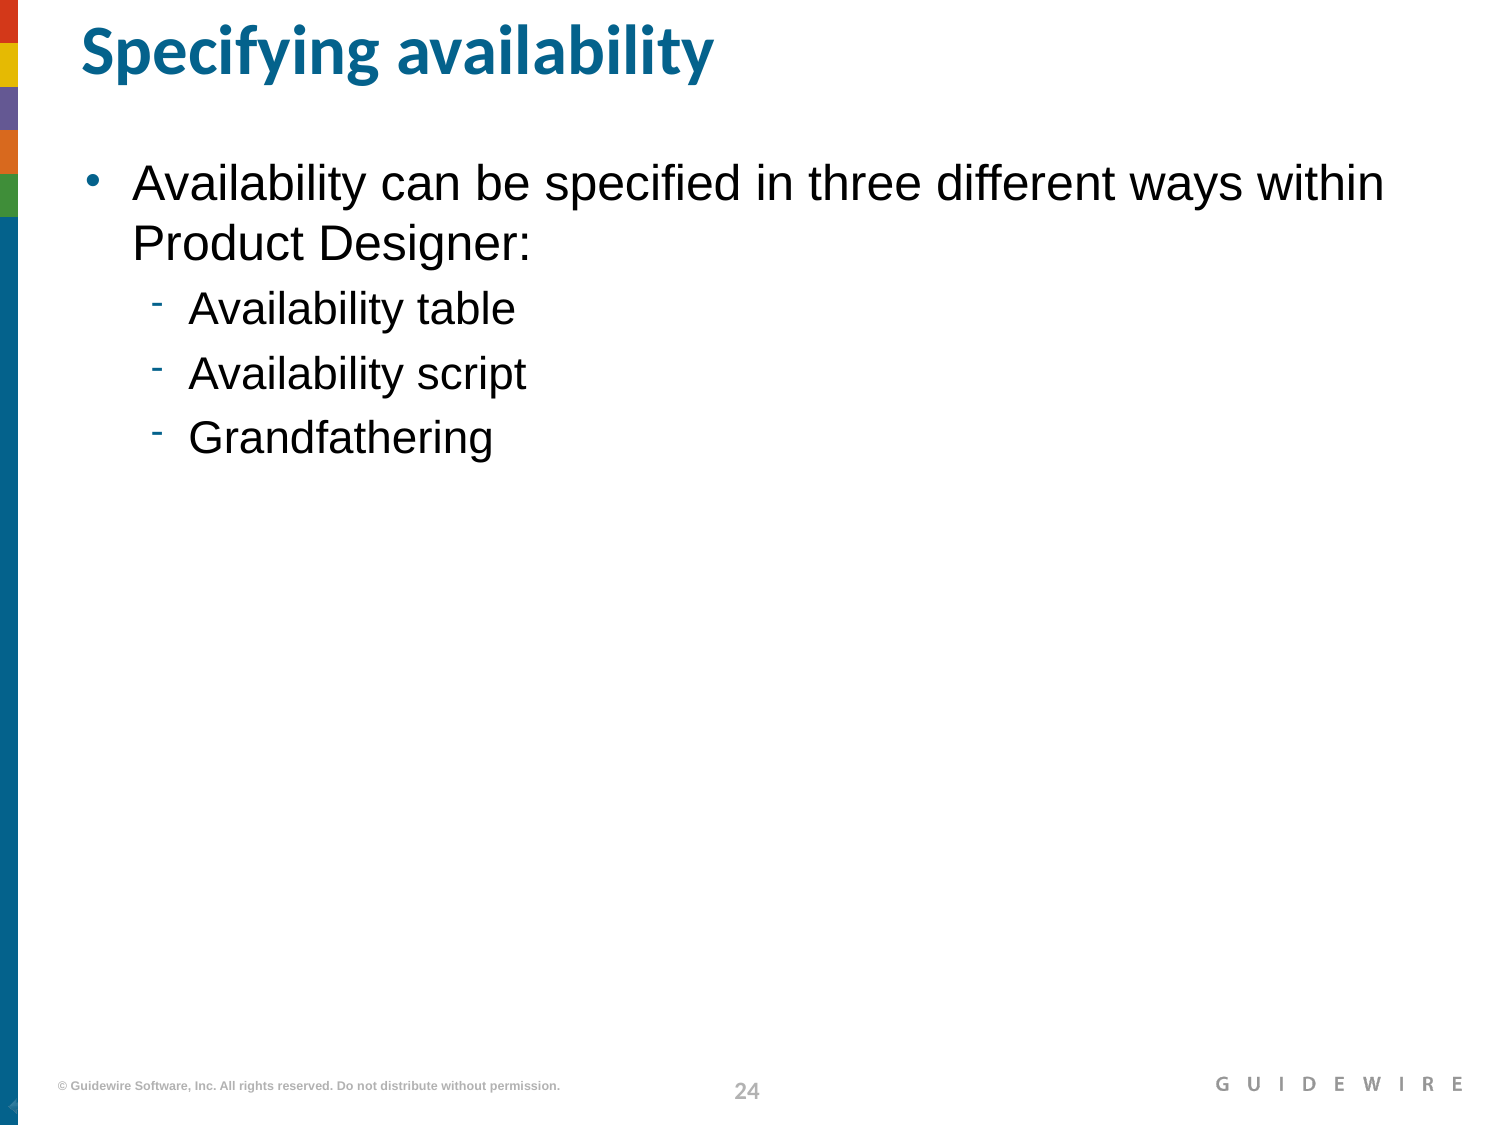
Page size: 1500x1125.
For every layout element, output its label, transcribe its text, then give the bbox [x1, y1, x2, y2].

title Specifying availability [81, 19, 1446, 142]
picture [0, 0, 18, 216]
list Availability can be specified in three different ways within Product Designer: Availability table Availability script Grandfathering [85, 149, 1450, 1050]
picture [10, 1101, 18, 1111]
picture [1215, 1073, 1480, 1096]
